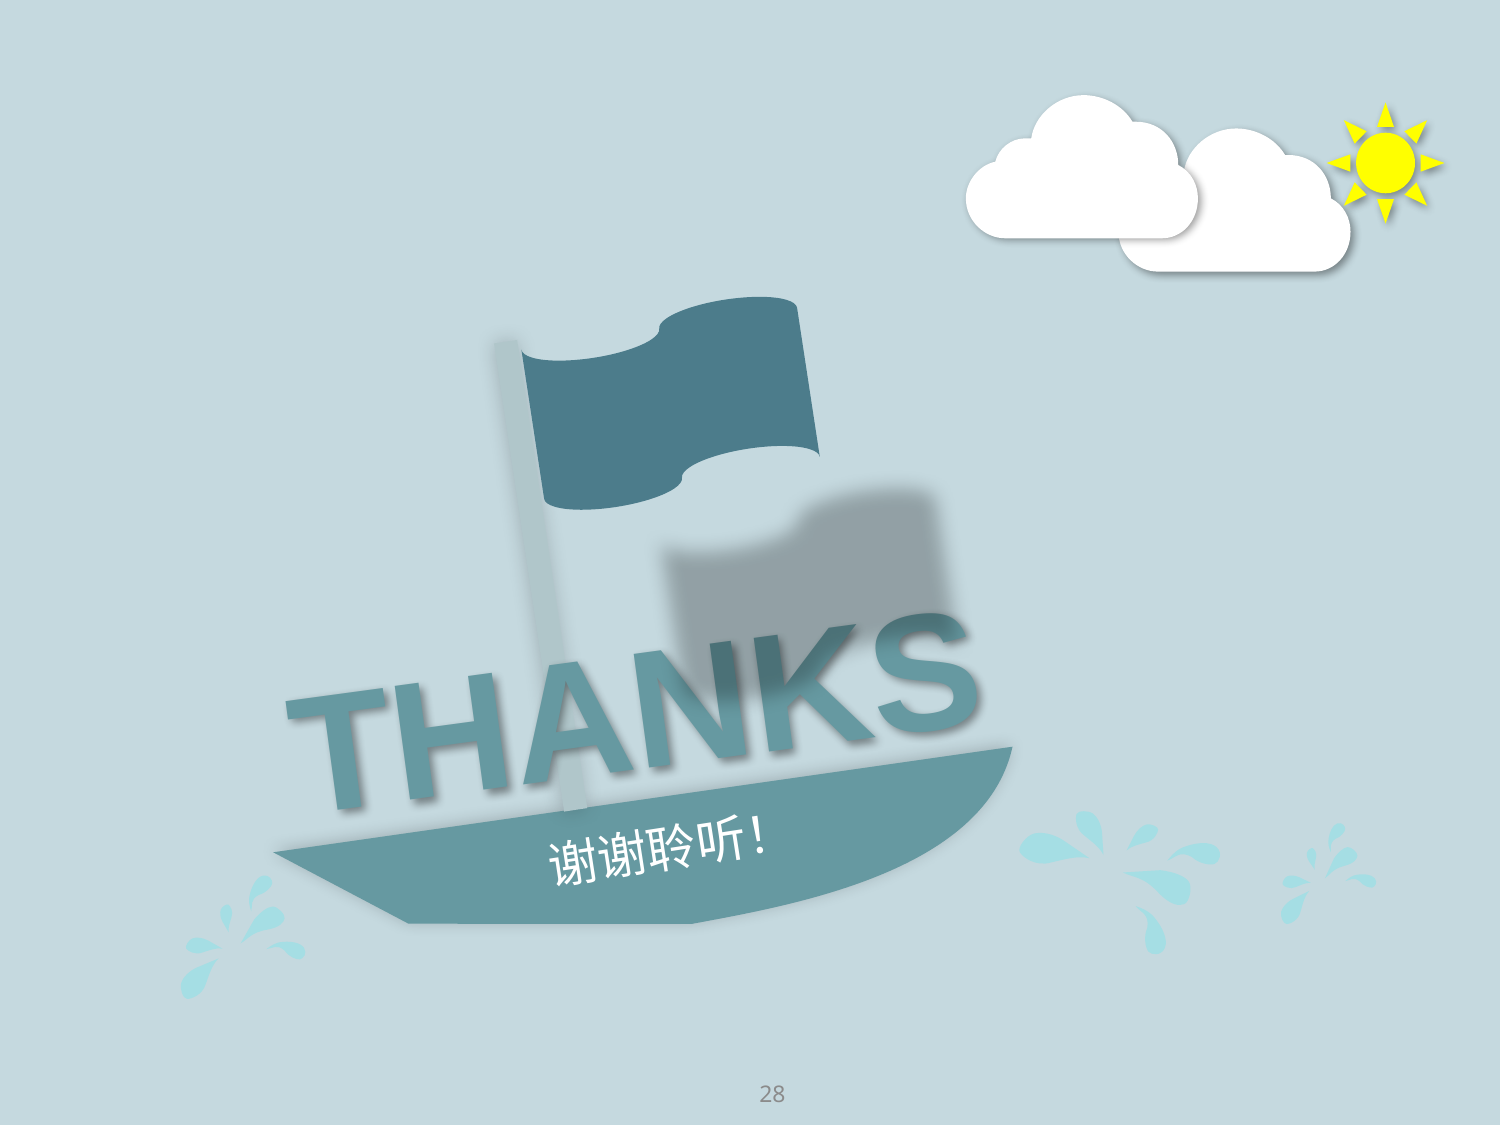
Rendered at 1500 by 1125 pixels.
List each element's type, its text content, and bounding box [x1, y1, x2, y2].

slide_number 28 [712, 1064, 833, 1125]
